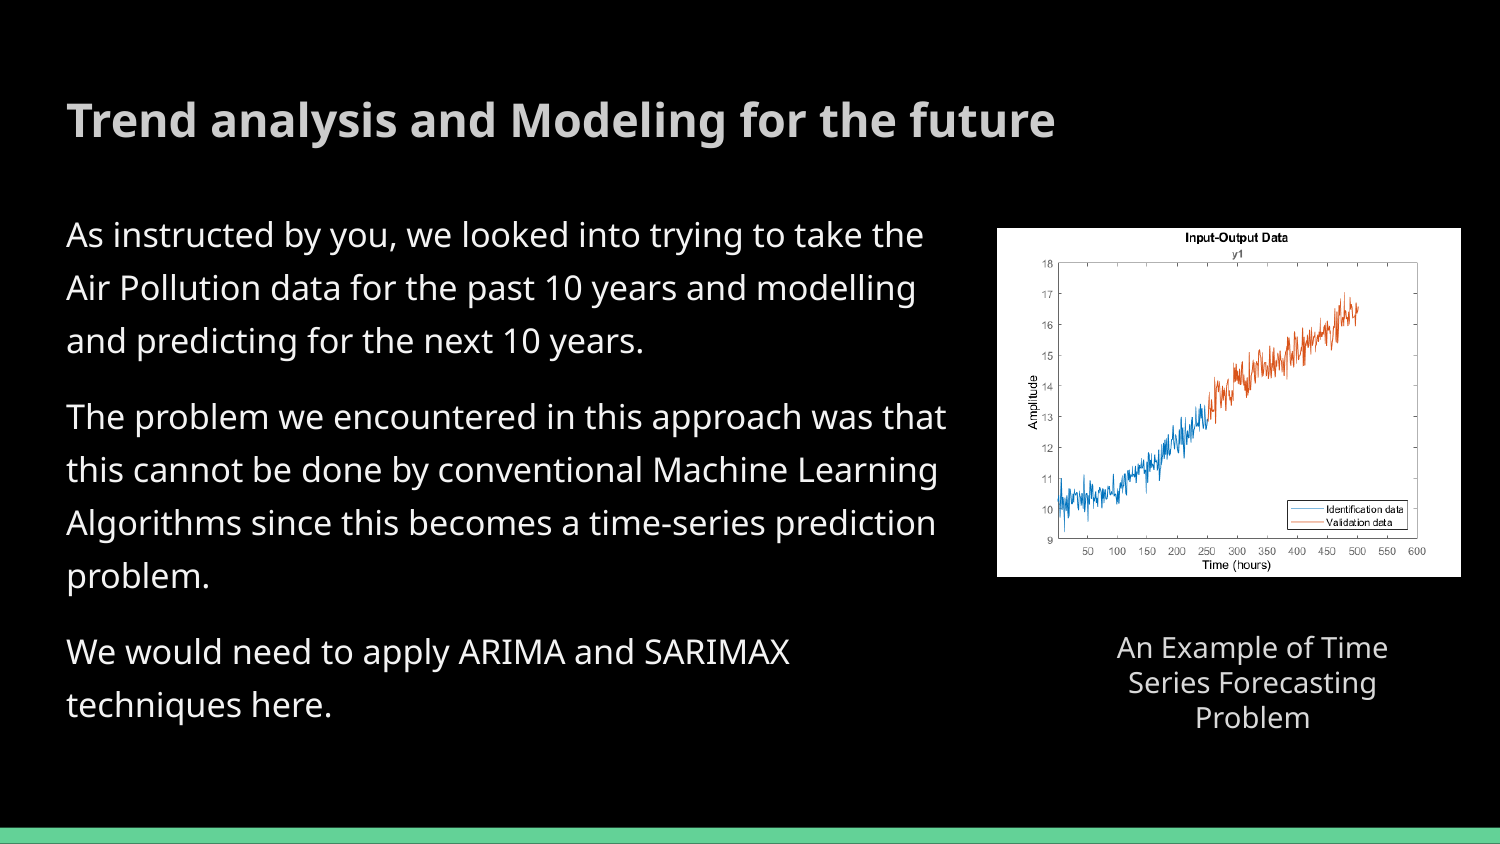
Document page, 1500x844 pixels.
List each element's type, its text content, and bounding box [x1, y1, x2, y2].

list As instructed by you, we looked into trying to take the Air Pollution data for the past 10 years and modelling and predicting for the next 10 years. The problem we encountered in this approach was that this cannot be done by conventional Machine Learning Algorithms since this becomes a time-series prediction problem. We would need to apply ARIMA and SARIMAX techniques here. [51, 189, 987, 750]
text_box An Example of Time Series Forecasting Problem [1056, 613, 1449, 749]
title Trend analysis and Modeling for the future [51, 72, 1449, 167]
picture [997, 228, 1462, 577]
